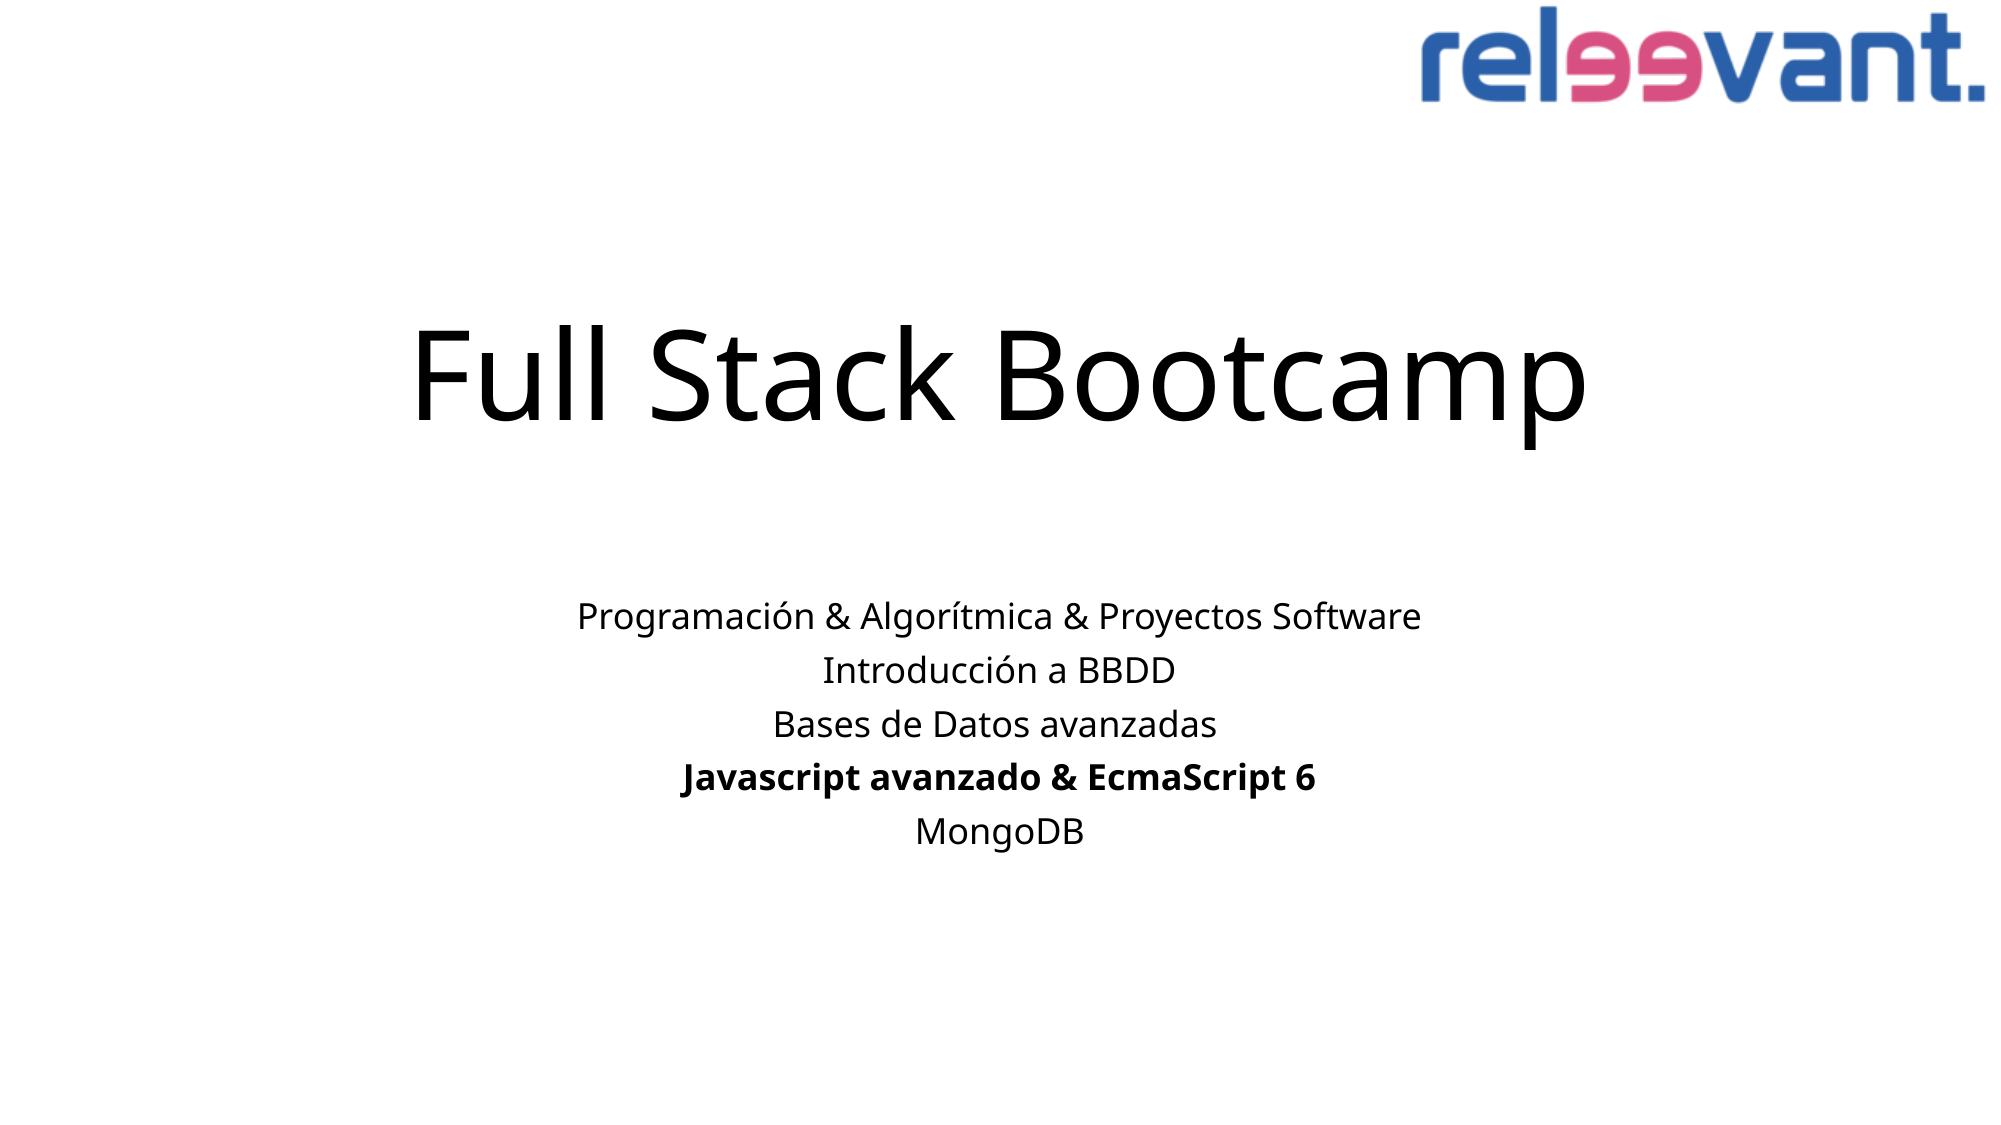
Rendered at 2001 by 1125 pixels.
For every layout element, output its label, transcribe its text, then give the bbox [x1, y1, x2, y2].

title Full Stack Bootcamp [249, 184, 1750, 576]
picture [1417, 0, 1989, 133]
subtitle Programación & Algorítmica & Proyectos Software Introducción a BBDD Bases de Datos avanzadas Javascript avanzado & EcmaScript 6 MongoDB [249, 590, 1750, 863]
